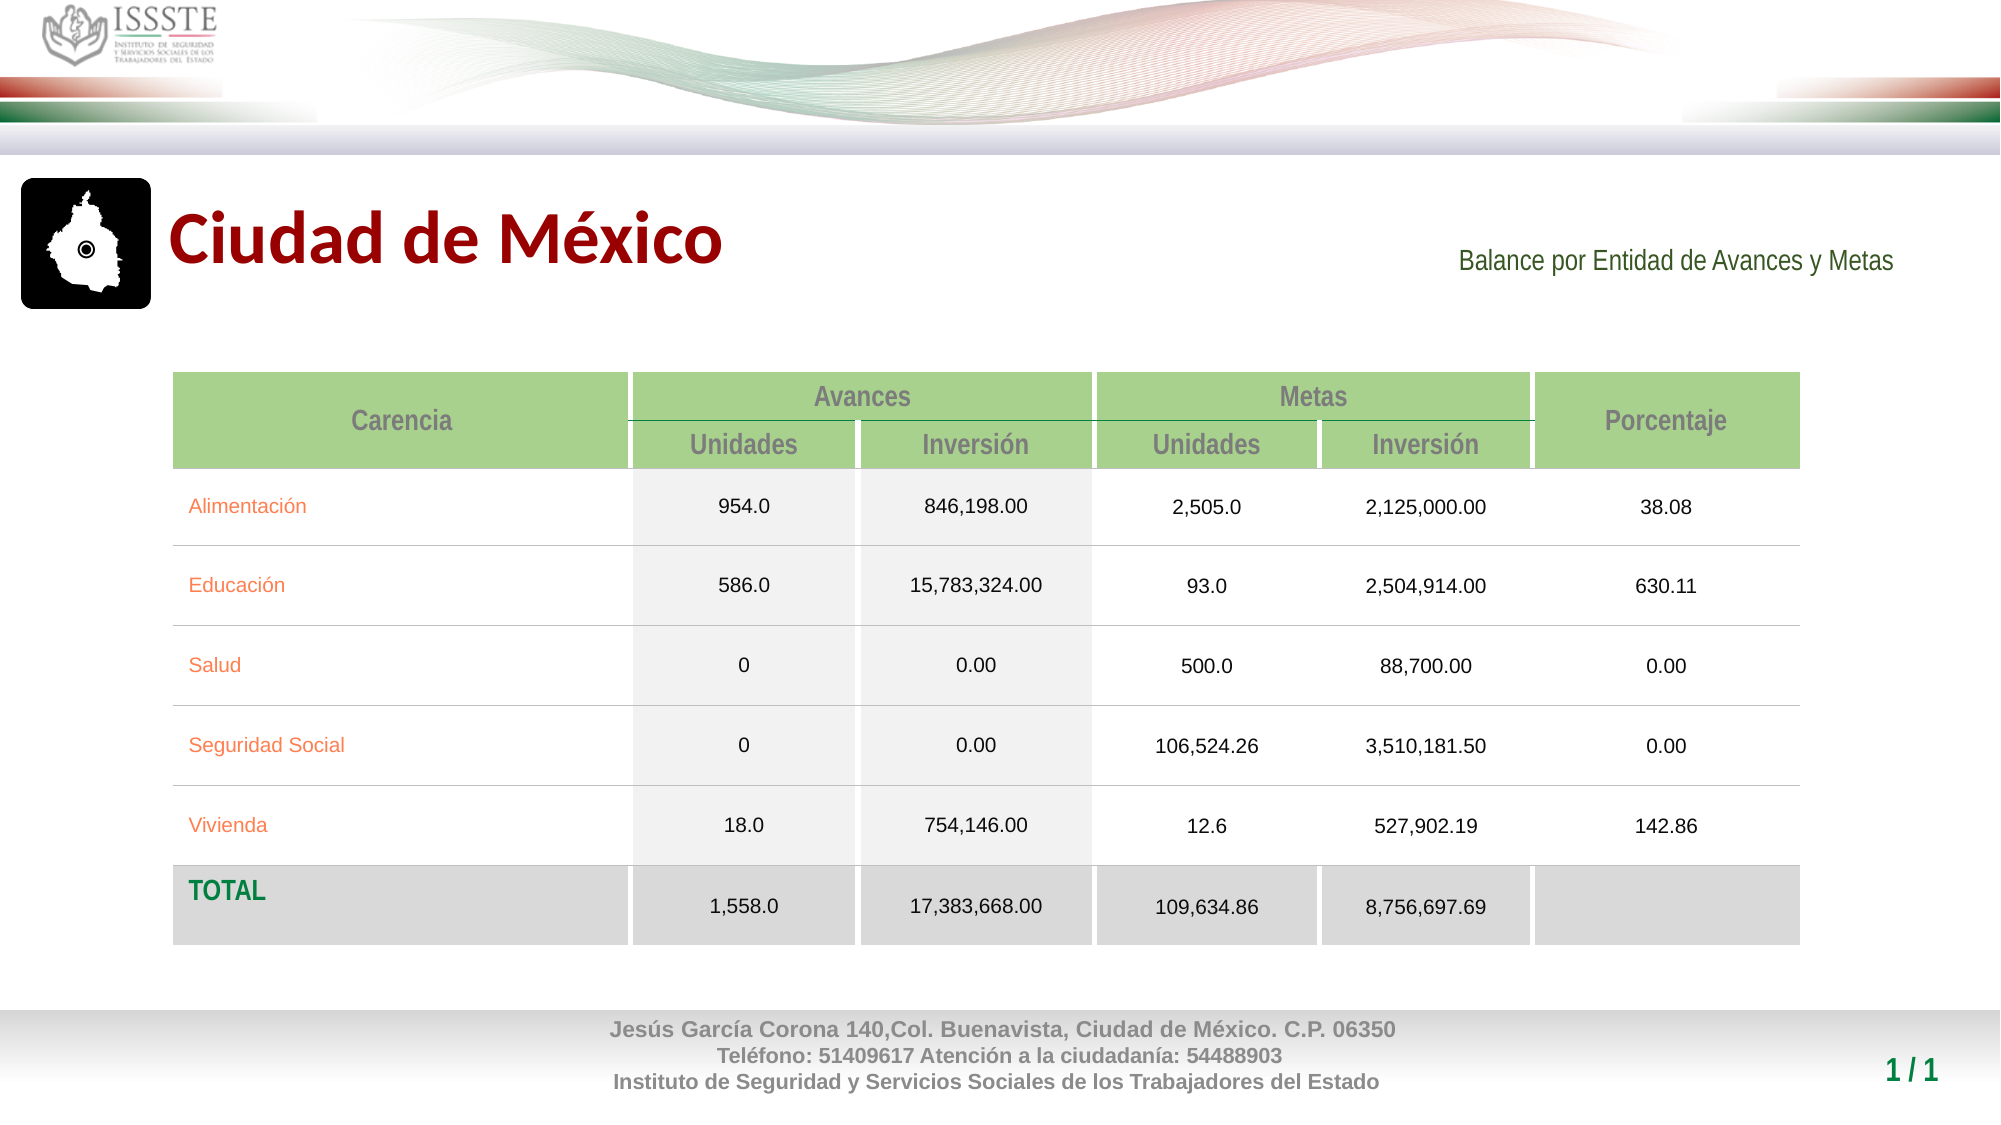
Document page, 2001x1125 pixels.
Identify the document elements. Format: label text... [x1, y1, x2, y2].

table_cell 500.0 [1097, 626, 1317, 705]
table_cell 8,756,697.69 [1322, 866, 1530, 945]
table_cell 0.00 [861, 706, 1092, 785]
table_cell Inversión [861, 421, 1092, 468]
table_header Metas [1097, 372, 1530, 420]
table_cell 2,505.0 [1097, 469, 1317, 545]
table_cell 527,902.19 [1322, 786, 1530, 865]
picture [0, 0, 2000, 155]
table_cell 0.00 [861, 626, 1092, 705]
table_cell 12.6 [1097, 786, 1317, 865]
table_cell 586.0 [633, 546, 855, 625]
table_cell 2,125,000.00 [1322, 469, 1530, 545]
table_cell 754,146.00 [861, 786, 1092, 865]
table_header Avances [633, 372, 1092, 420]
table_cell Vivienda [173, 786, 628, 865]
table_cell Unidades [1097, 421, 1317, 468]
picture [20, 178, 151, 309]
table_cell 0 [633, 626, 855, 705]
table_cell 846,198.00 [861, 469, 1092, 545]
table_header Porcentaje [1535, 372, 1800, 468]
table_cell Salud [173, 626, 628, 705]
table_cell Inversión [1322, 421, 1530, 468]
table_cell 630.11 [1535, 546, 1800, 625]
table_cell 106,524.26 [1097, 706, 1317, 785]
text_box 1 / 1 [1764, 1040, 1954, 1095]
table_cell 17,383,668.00 [861, 866, 1092, 945]
table_cell Seguridad Social [173, 706, 628, 785]
table_cell 3,510,181.50 [1322, 706, 1530, 785]
table_cell Educación [173, 546, 628, 625]
table_cell 0 [633, 706, 855, 785]
text_box Balance por Entidad de Avances y Metas [1003, 184, 1910, 328]
table_cell Alimentación [173, 469, 628, 545]
table_cell 1,558.0 [633, 866, 855, 945]
table_cell TOTAL [173, 866, 628, 945]
table_cell 93.0 [1097, 546, 1317, 625]
table_cell 18.0 [633, 786, 855, 865]
table_cell 88,700.00 [1322, 626, 1530, 705]
table_cell 954.0 [633, 469, 855, 545]
table_cell 0.00 [1535, 706, 1800, 785]
table_cell 15,783,324.00 [861, 546, 1092, 625]
table_cell 109,634.86 [1097, 866, 1317, 945]
table_cell 38.08 [1535, 469, 1800, 545]
picture [0, 1010, 2000, 1125]
text_box Ciudad de México [154, 181, 739, 287]
table_cell 142.86 [1535, 786, 1800, 865]
table_header Carencia [173, 372, 628, 468]
table_cell 2,504,914.00 [1322, 546, 1530, 625]
table_cell Unidades [633, 421, 855, 468]
table_cell [1535, 866, 1800, 945]
table_cell 0.00 [1535, 626, 1800, 705]
